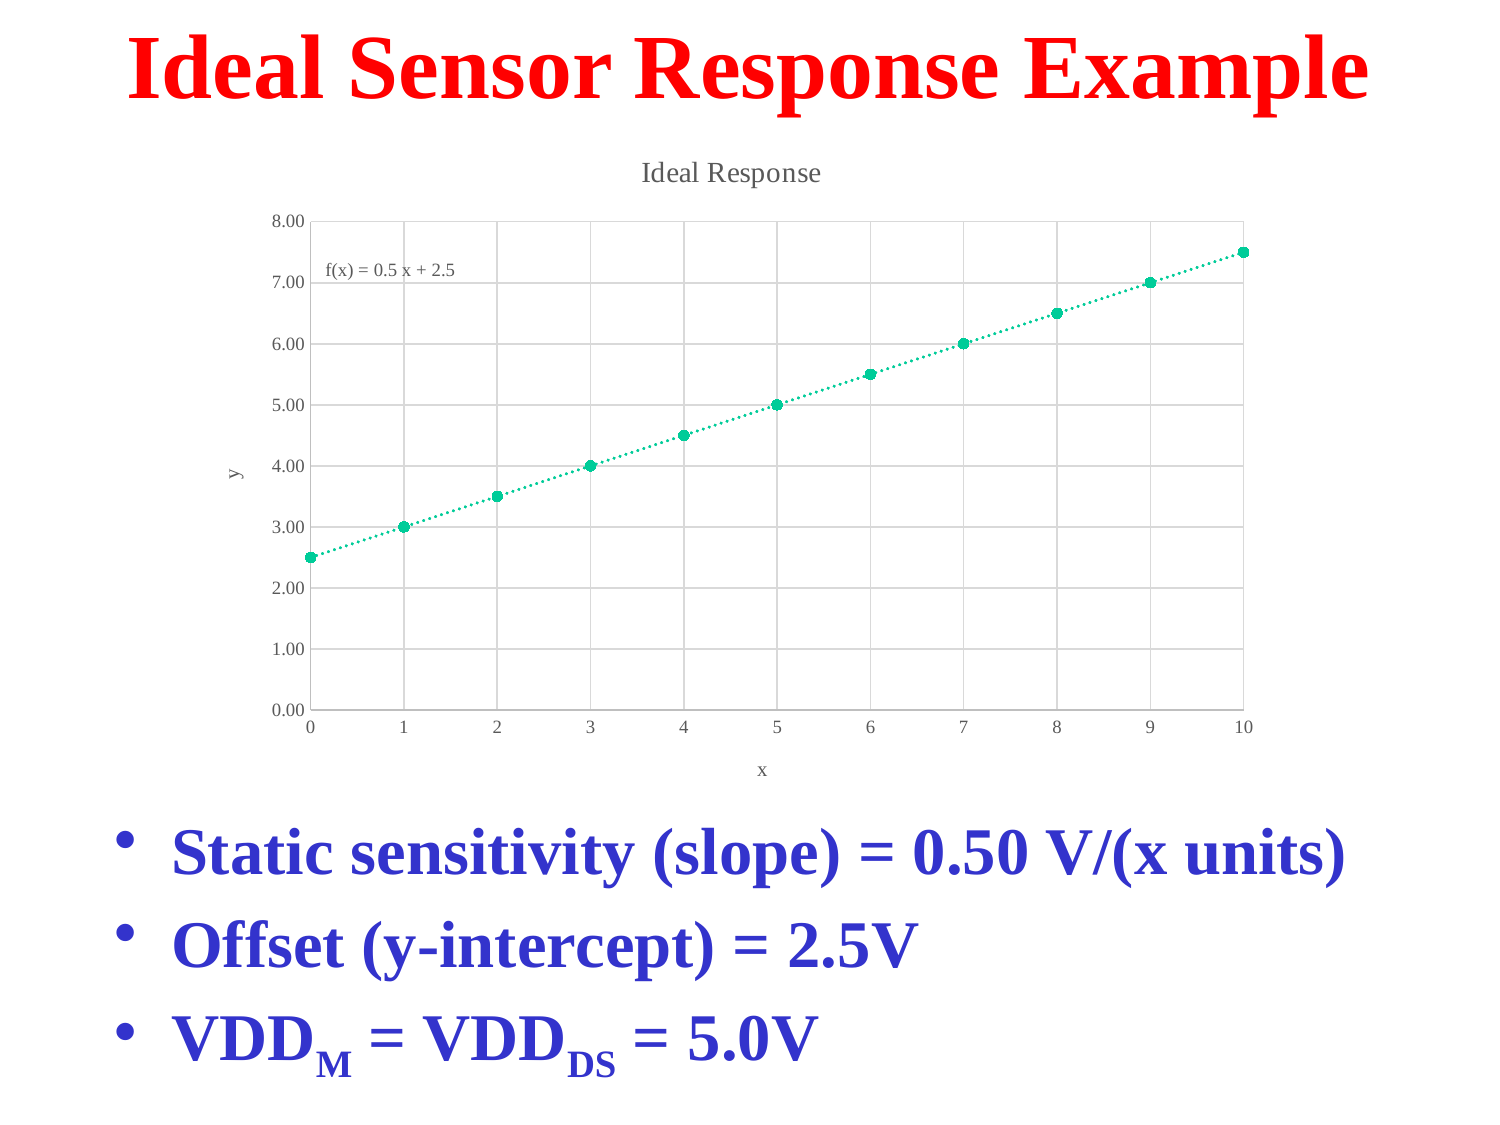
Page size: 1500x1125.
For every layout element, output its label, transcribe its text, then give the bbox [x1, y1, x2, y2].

chart [187, 124, 1276, 813]
title Ideal Sensor Response Example [0, 0, 1500, 155]
list Static sensitivity (slope) = 0.50 V/(x units) Offset (y-intercept) = 2.5V VDDM = VDDDS = 5.0V [99, 800, 1441, 1088]
